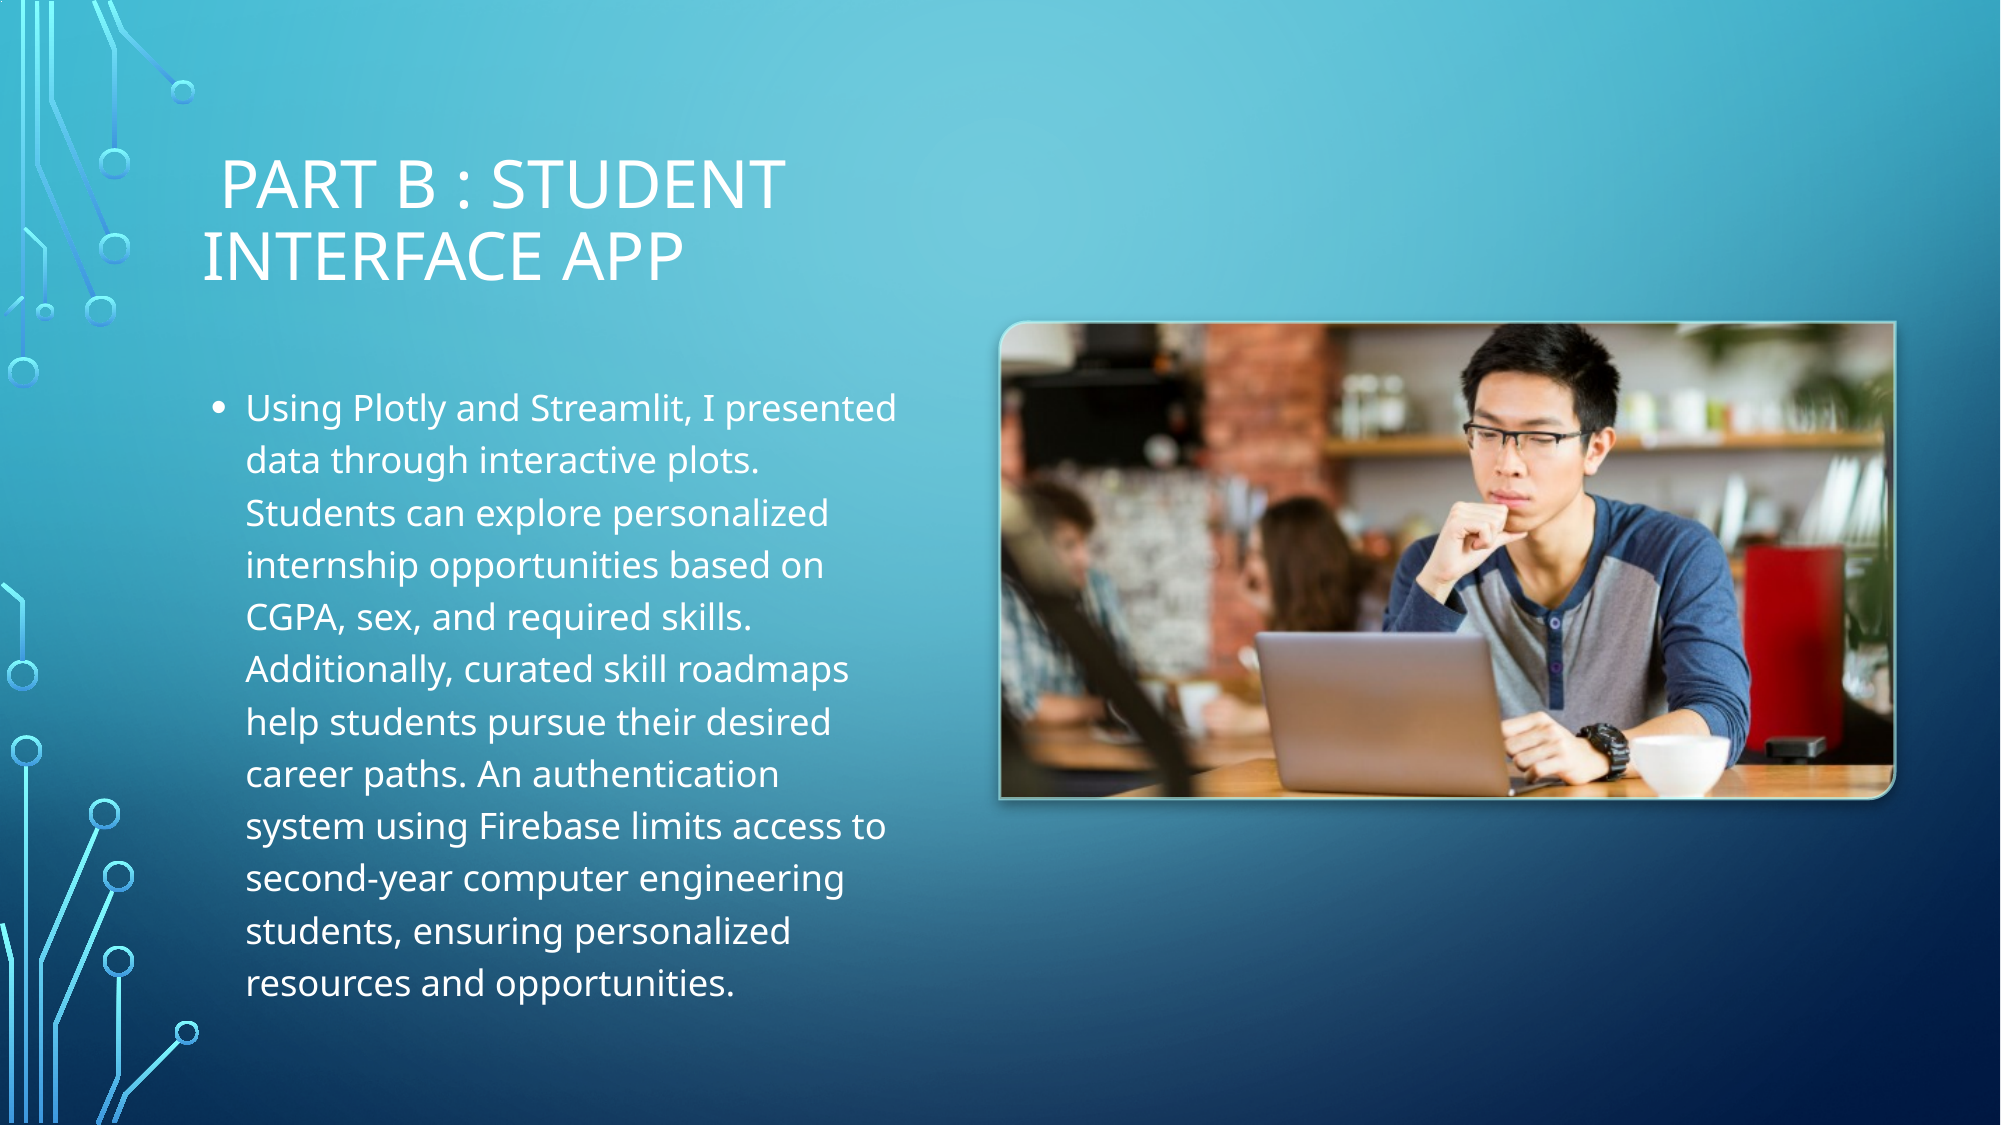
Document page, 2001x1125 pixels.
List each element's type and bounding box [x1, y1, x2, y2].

text_box [0, 0, 201, 1125]
picture [201, 0, 2000, 1125]
